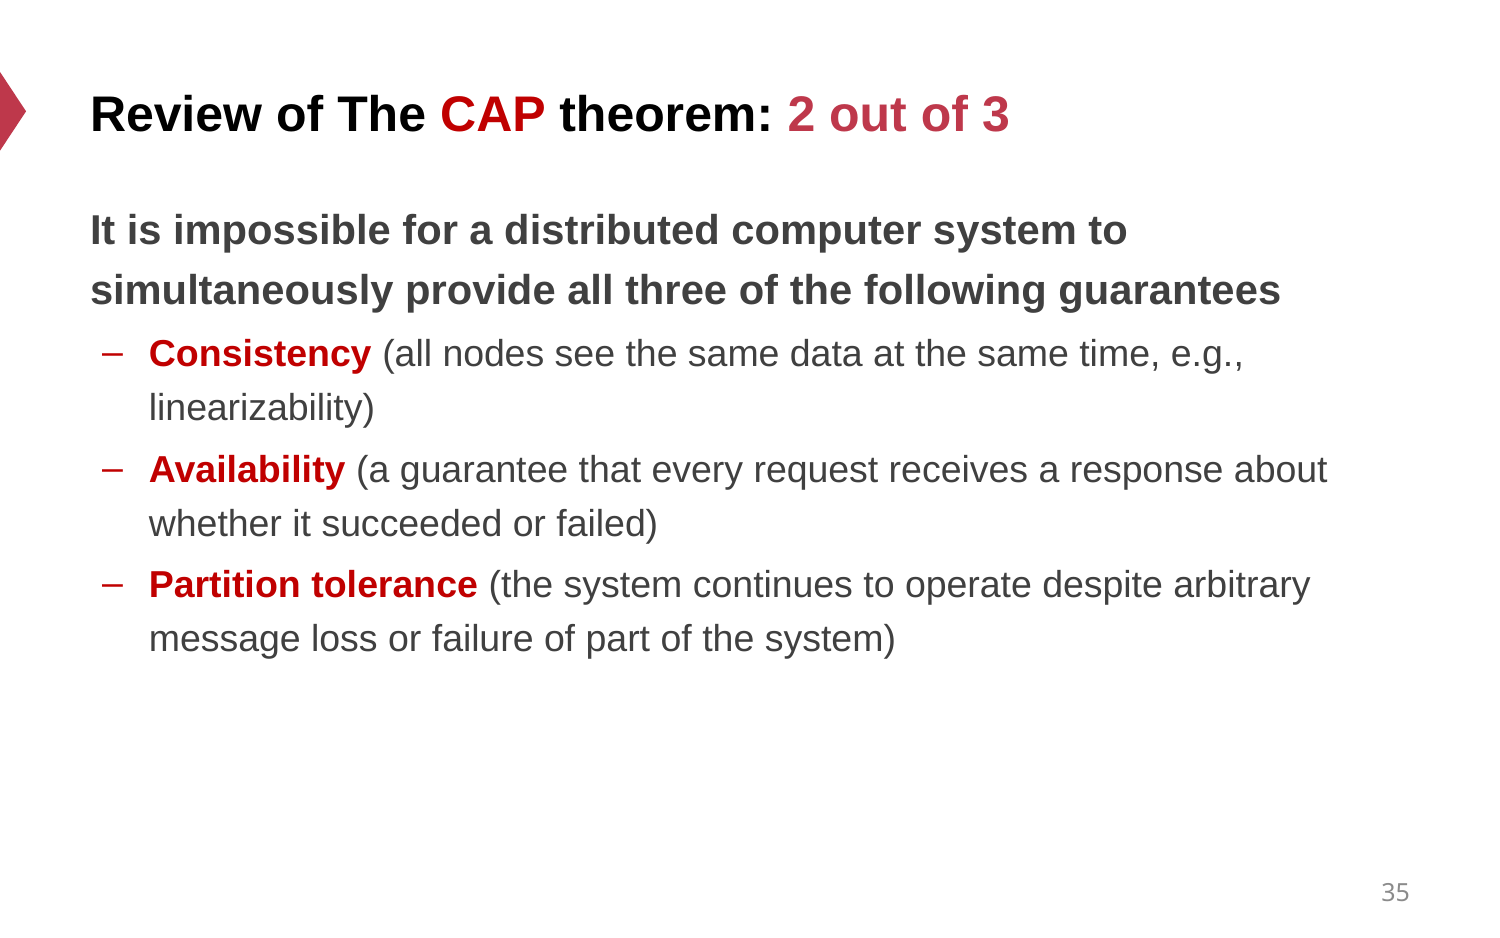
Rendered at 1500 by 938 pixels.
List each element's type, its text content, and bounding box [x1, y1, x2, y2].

slide_number 35 [1074, 868, 1425, 919]
list It is impossible for a distributed computer system to simultaneously provide all three of the following guarantees Consistency (all nodes see the same data at the same time, e.g., linearizability) Availability (a guarantee that every request receives a response about whether it succeeded or failed) Partition tolerance (the system continues to operate despite arbitrary message loss or failure of part of the system) [75, 185, 1425, 804]
title Review of The CAP theorem: 2 out of 3 [75, 37, 1425, 185]
